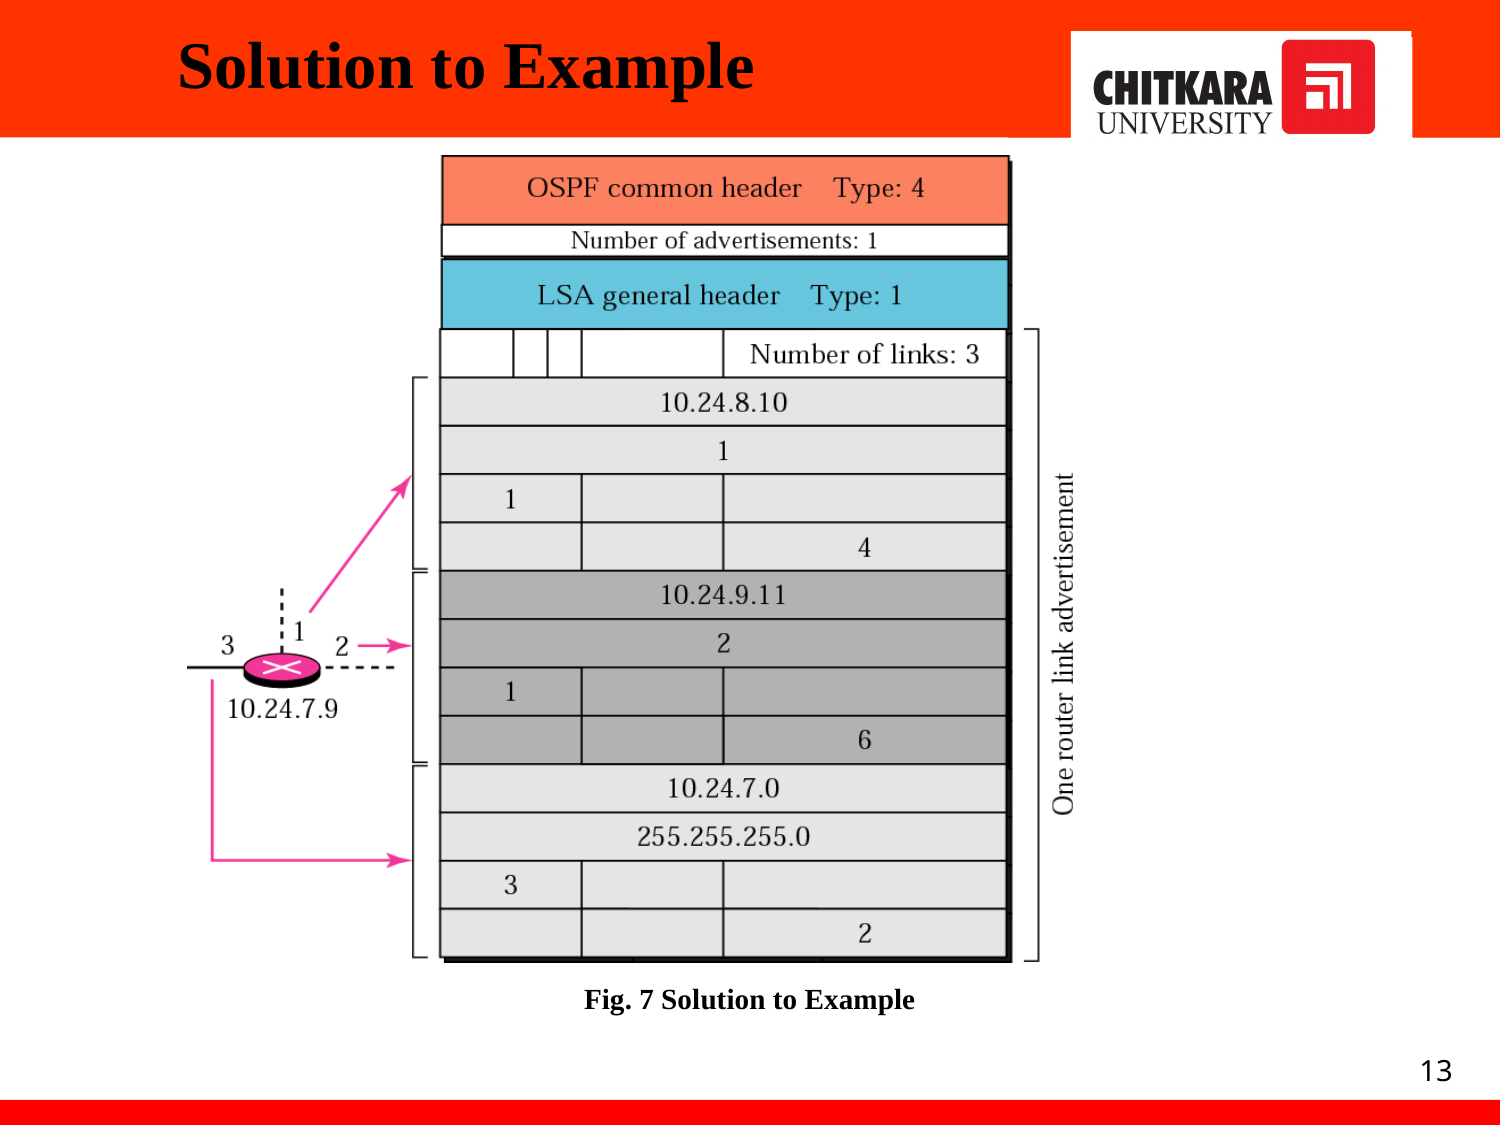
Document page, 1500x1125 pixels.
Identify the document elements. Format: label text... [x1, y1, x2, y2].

picture [1074, 37, 1390, 138]
text_box Solution to Example [162, 14, 1100, 110]
picture [187, 154, 1082, 963]
slide_number 13 [1155, 1024, 1468, 1100]
text_box Fig. 7 Solution to Example [374, 972, 1125, 1058]
